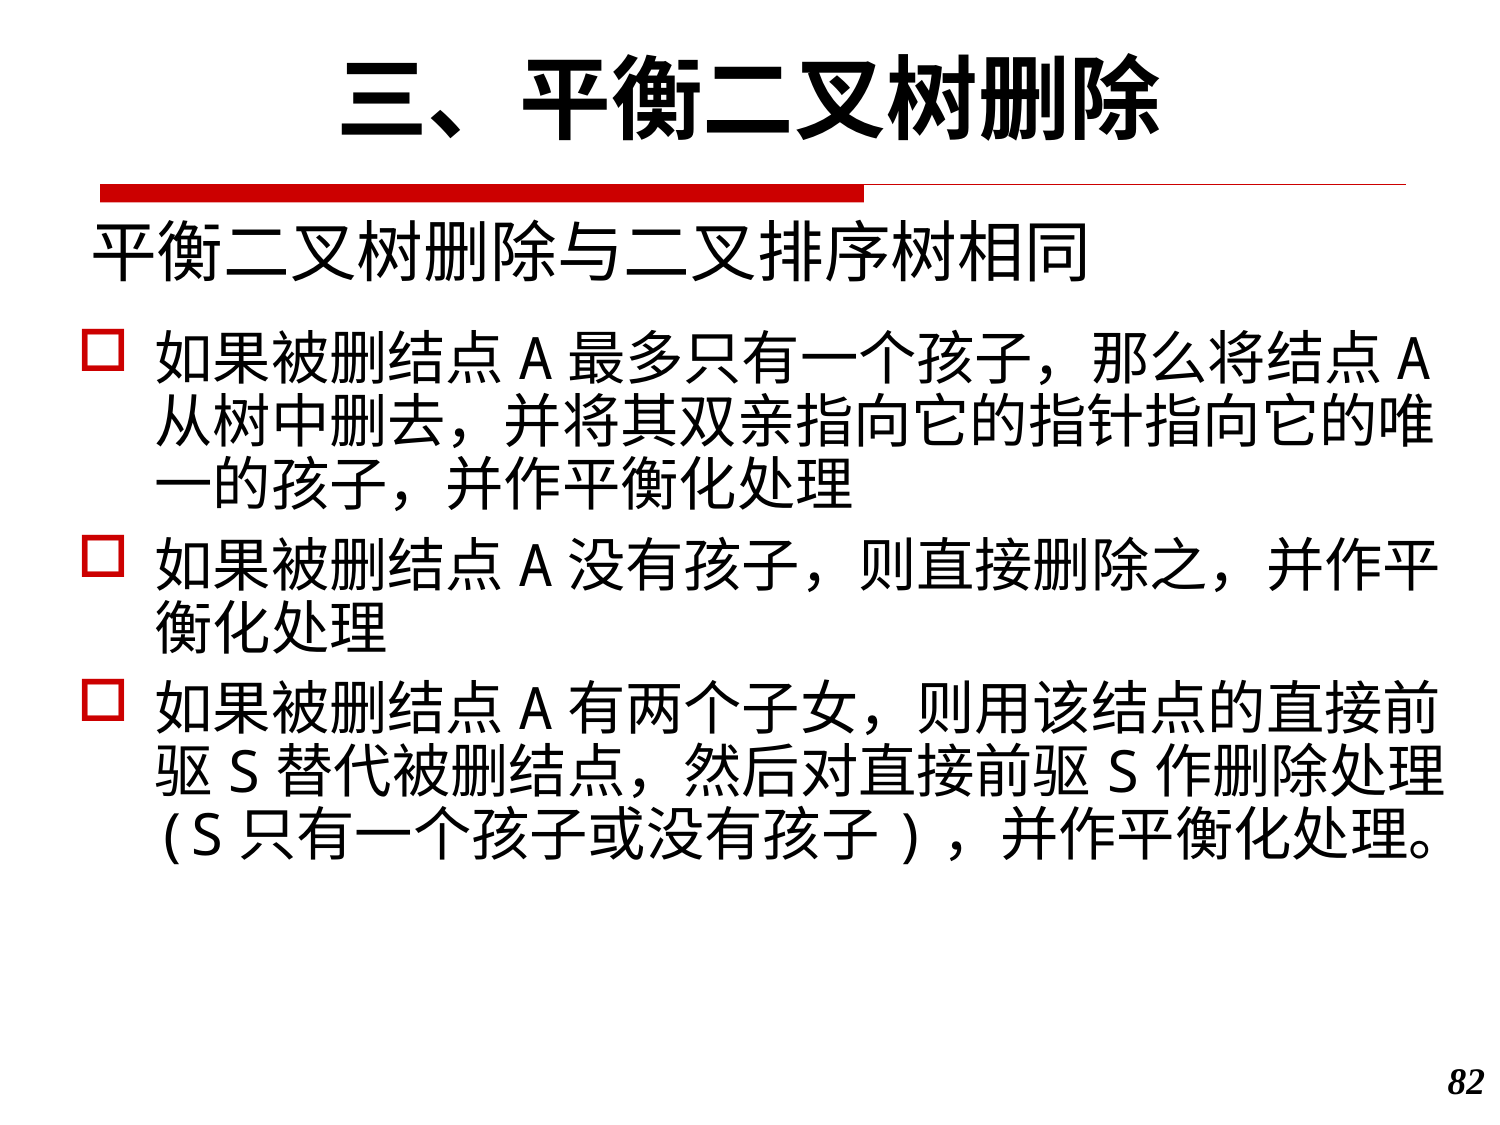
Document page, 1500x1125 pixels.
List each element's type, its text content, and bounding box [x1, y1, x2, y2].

list 如果被删结点A最多只有一个孩子，那么将结点A从树中删去，并将其双亲指向它的指针指向它的唯一的孩子，并作平衡化处理 如果被删结点A没有孩子，则直接删除之，并作平衡化处理 如果被删结点A有两个子女，则用该结点的直接前驱S替代被删结点，然后对直接前驱S作删除处理(S只有一个孩子或没有孩子)，并作平衡化处理。 [62, 322, 1500, 985]
title 平衡二叉树删除与二叉排序树相同 [75, 184, 1424, 297]
text_box 82 [1400, 1049, 1500, 1110]
text_box 三、平衡二叉树删除 [55, 33, 1443, 158]
